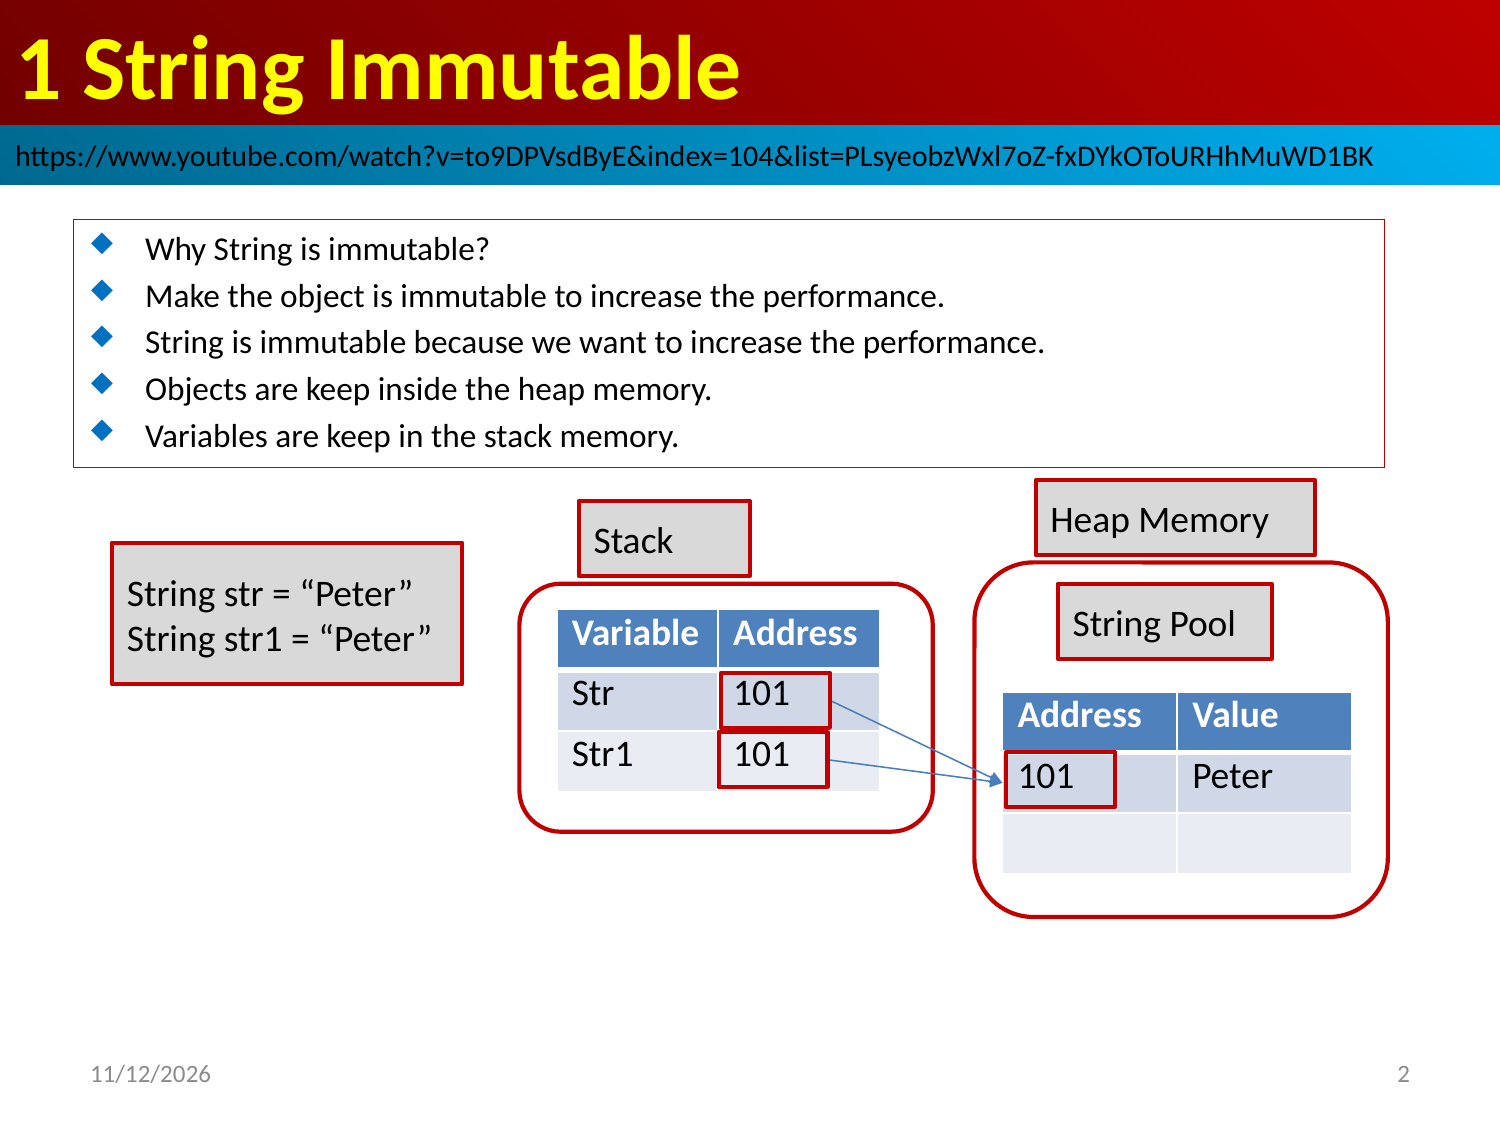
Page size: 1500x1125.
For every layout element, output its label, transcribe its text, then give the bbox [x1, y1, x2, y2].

text_box Stack [577, 499, 752, 578]
text_box [717, 730, 824, 789]
slide_number 2 [1074, 1042, 1425, 1103]
subtitle Why String is immutable? Make the object is immutable to increase the performance. String is immutable because we want to increase the performance. Objects are keep inside the heap memory. Variables are keep in the stack memory. [73, 219, 1385, 468]
text_box String str = “Peter” String str1 = “Peter” [110, 541, 464, 686]
title 1 String Immutable [0, 0, 1500, 125]
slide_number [75, 1042, 425, 1103]
text_box [972, 560, 1390, 920]
text_box Heap Memory [1034, 478, 1317, 557]
text_box [1004, 750, 1117, 809]
text_box [517, 581, 935, 834]
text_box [829, 700, 1003, 759]
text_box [827, 759, 1003, 784]
text_box https://www.youtube.com/watch?v=to9DPVsdByE&index=104&list=PLsyeobzWxl7oZ-fxDYkOToURHhMuWD1BK [0, 125, 1500, 185]
text_box [719, 671, 832, 730]
